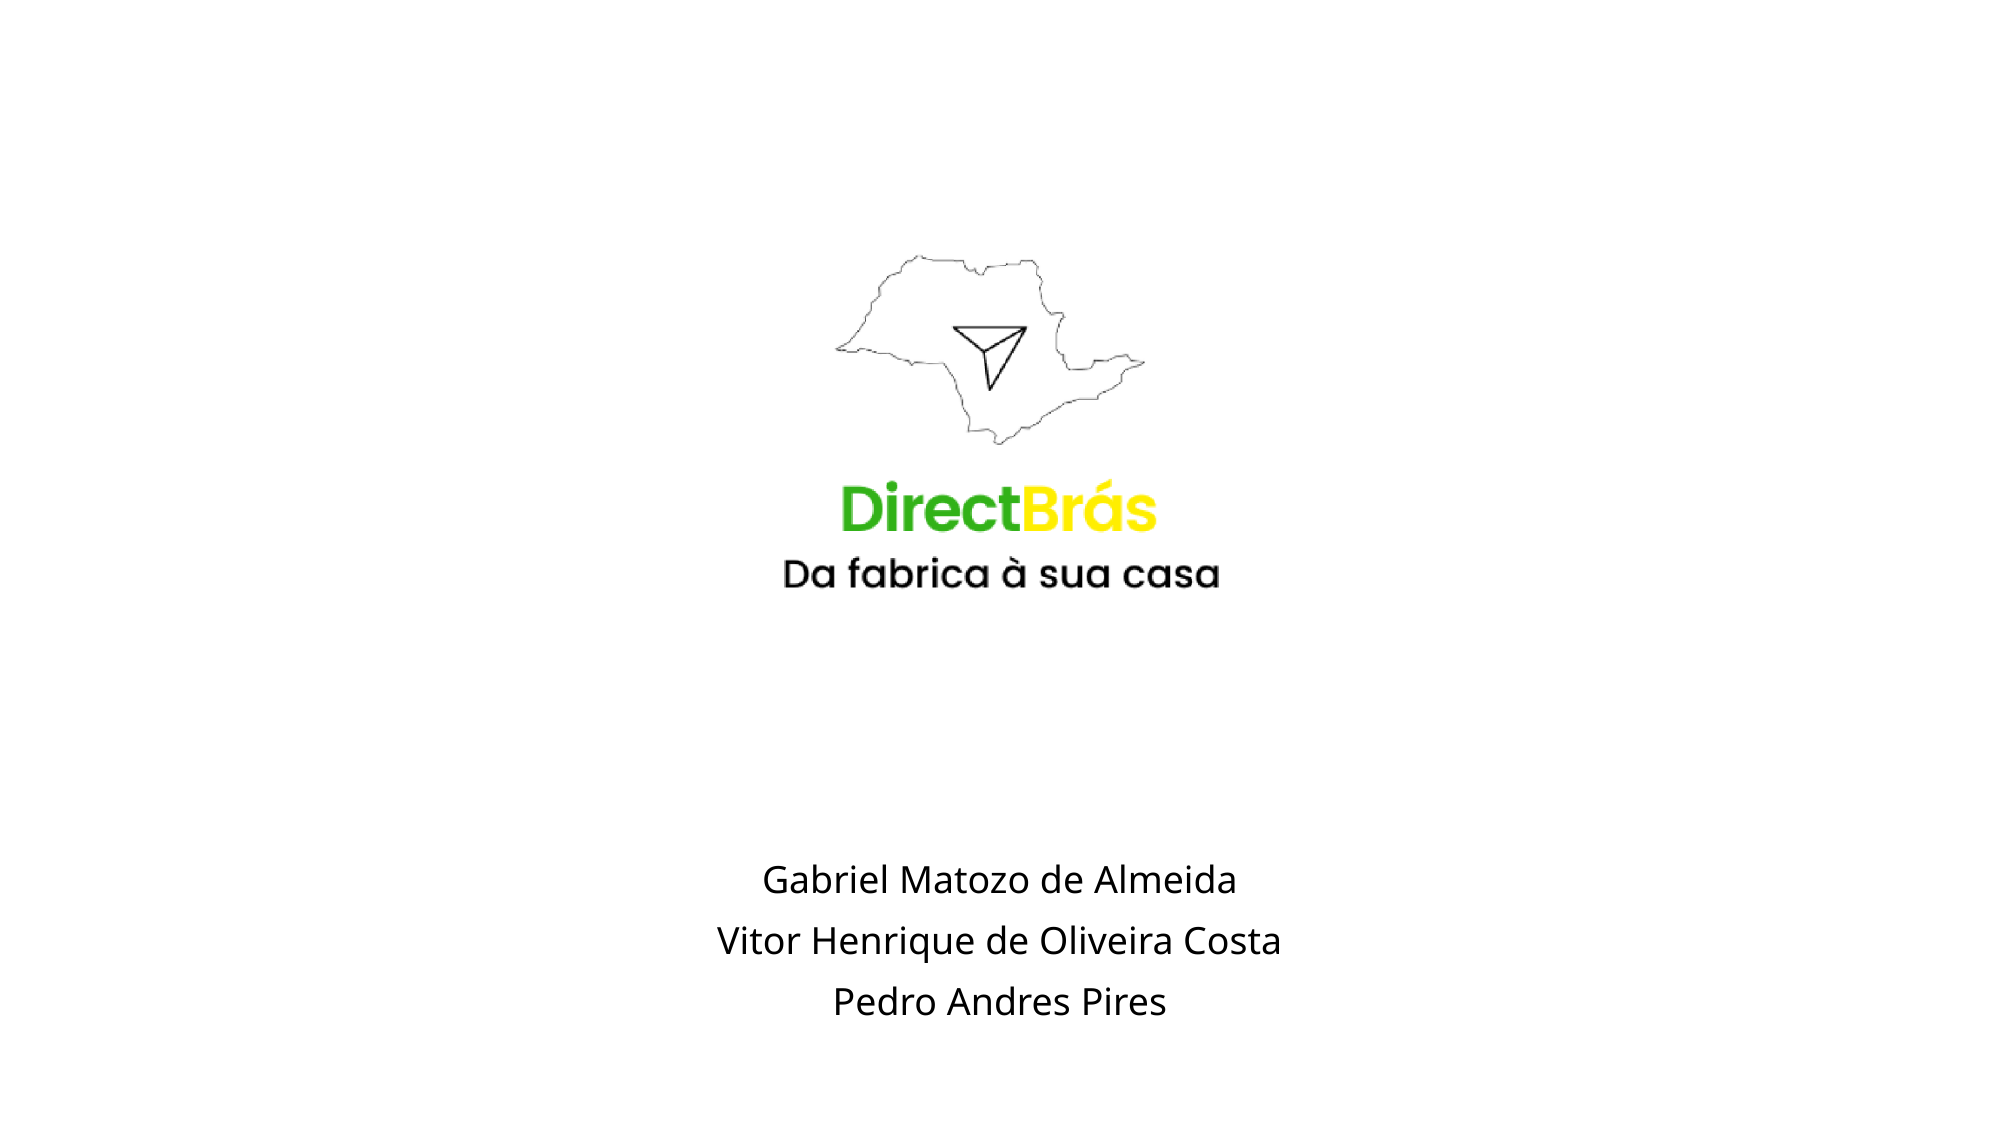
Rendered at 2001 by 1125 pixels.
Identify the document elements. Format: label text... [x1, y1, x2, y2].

picture [747, 208, 1253, 649]
subtitle Gabriel Matozo de Almeida Vitor Henrique de Oliveira Costa Pedro Andres Pires [249, 853, 1750, 1125]
